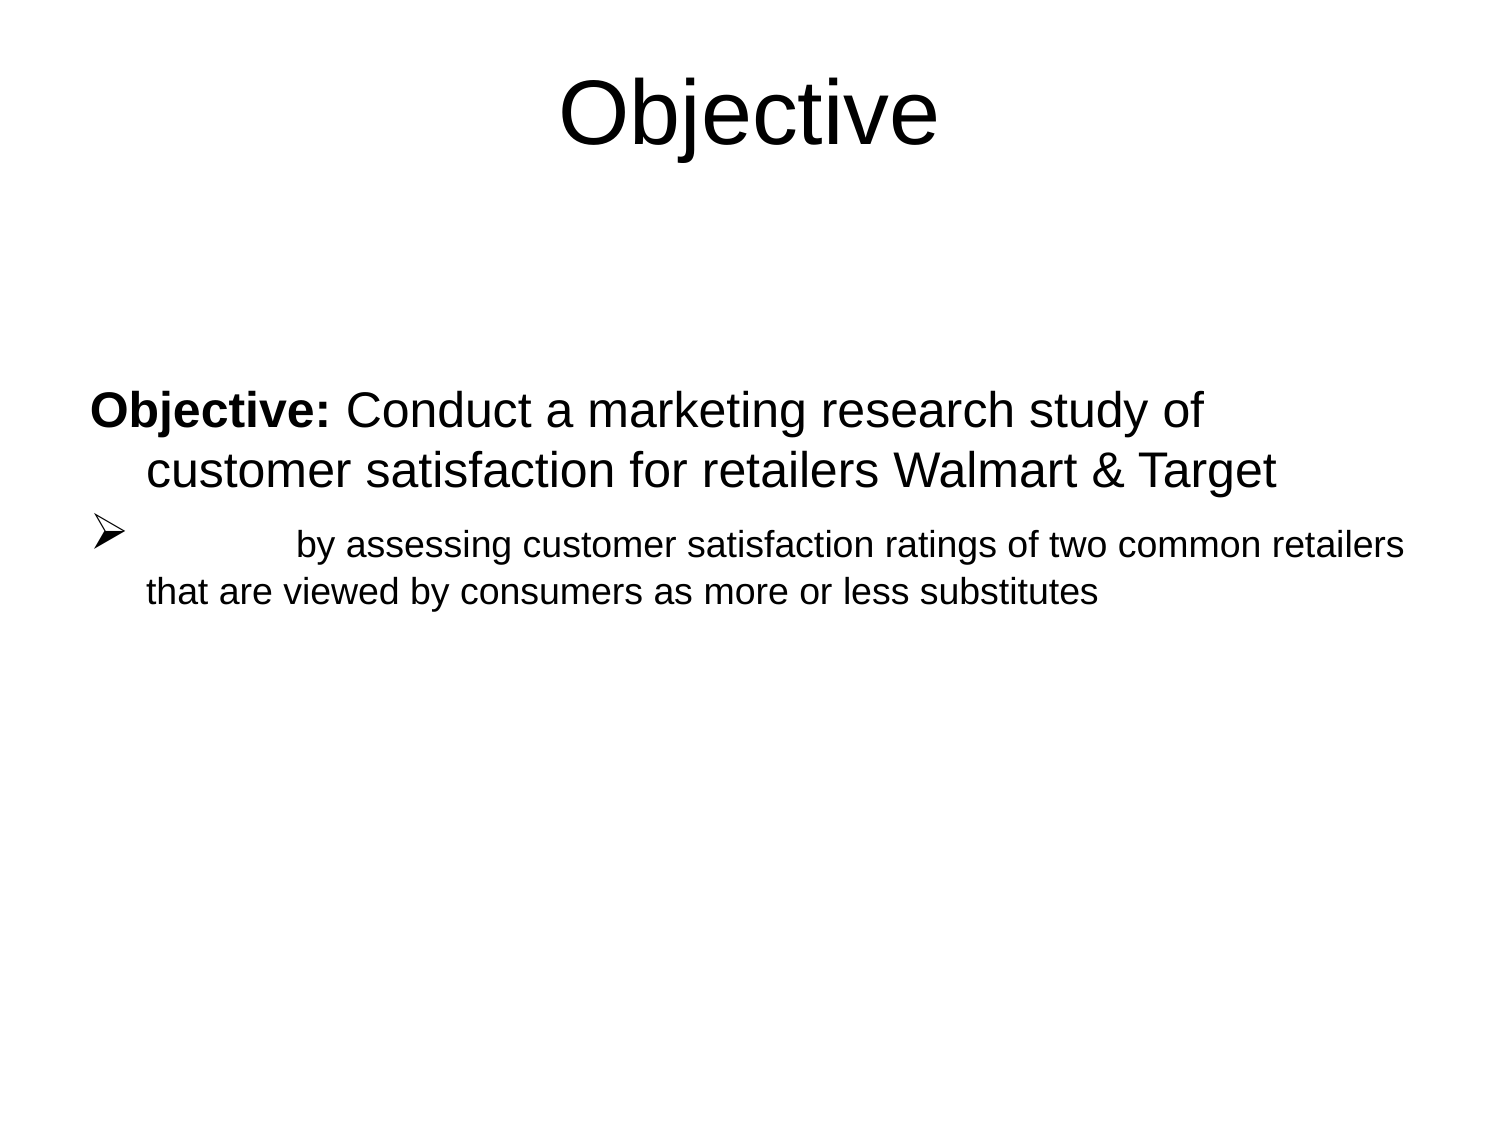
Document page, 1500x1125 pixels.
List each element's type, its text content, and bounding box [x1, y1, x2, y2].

title Objective [75, 45, 1425, 233]
list Objective: Conduct a marketing research study of customer satisfaction for retailers Walmart & Target by assessing customer satisfaction ratings of two common retailers that are viewed by consumers as more or less substitutes [75, 262, 1425, 1005]
